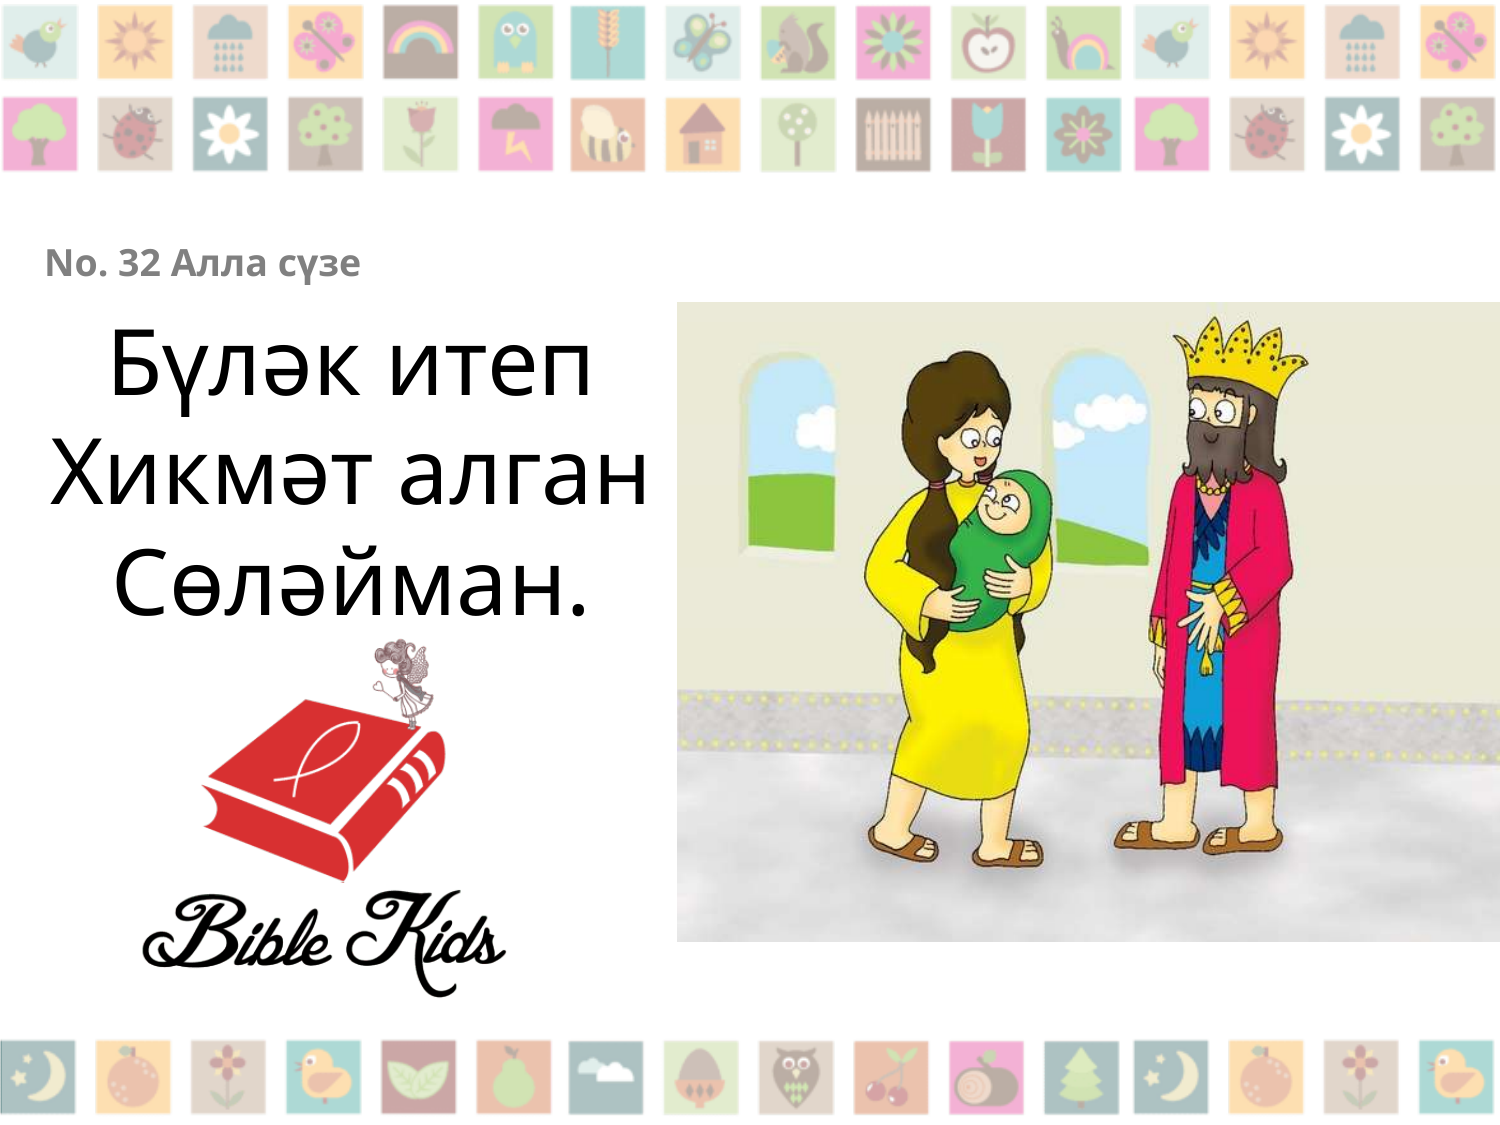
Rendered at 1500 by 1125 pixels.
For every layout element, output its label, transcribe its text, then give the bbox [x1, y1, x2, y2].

picture [677, 302, 1500, 942]
picture [117, 600, 544, 1027]
text_box Бүләк итеп Хикмәт алган Сөләйман. [28, 296, 674, 641]
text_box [0, 1028, 1500, 1118]
text_box No. 32 Алла сүзе [29, 231, 514, 292]
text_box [0, 3, 1500, 181]
